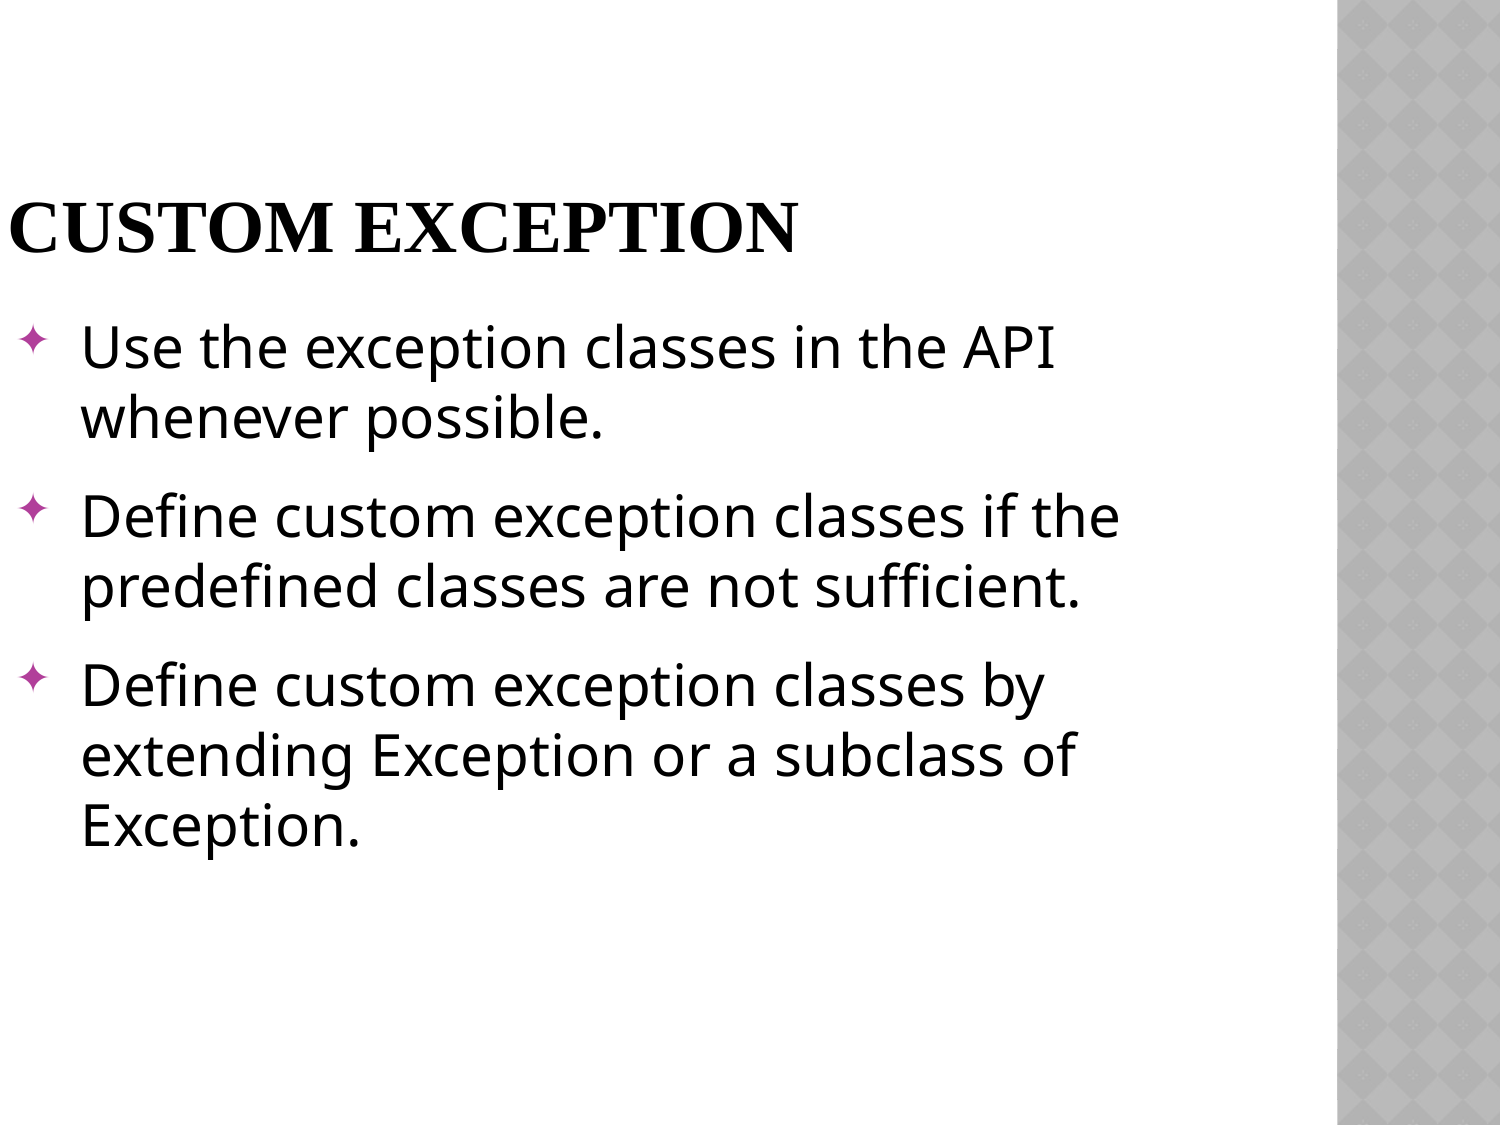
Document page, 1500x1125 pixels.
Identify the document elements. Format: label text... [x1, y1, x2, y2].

list Use the exception classes in the API whenever possible. Define custom exception classes if the predefined classes are not sufficient. Define custom exception classes by extending Exception or a subclass of Exception. [0, 302, 1350, 1005]
title Custom exception [0, 45, 1350, 268]
